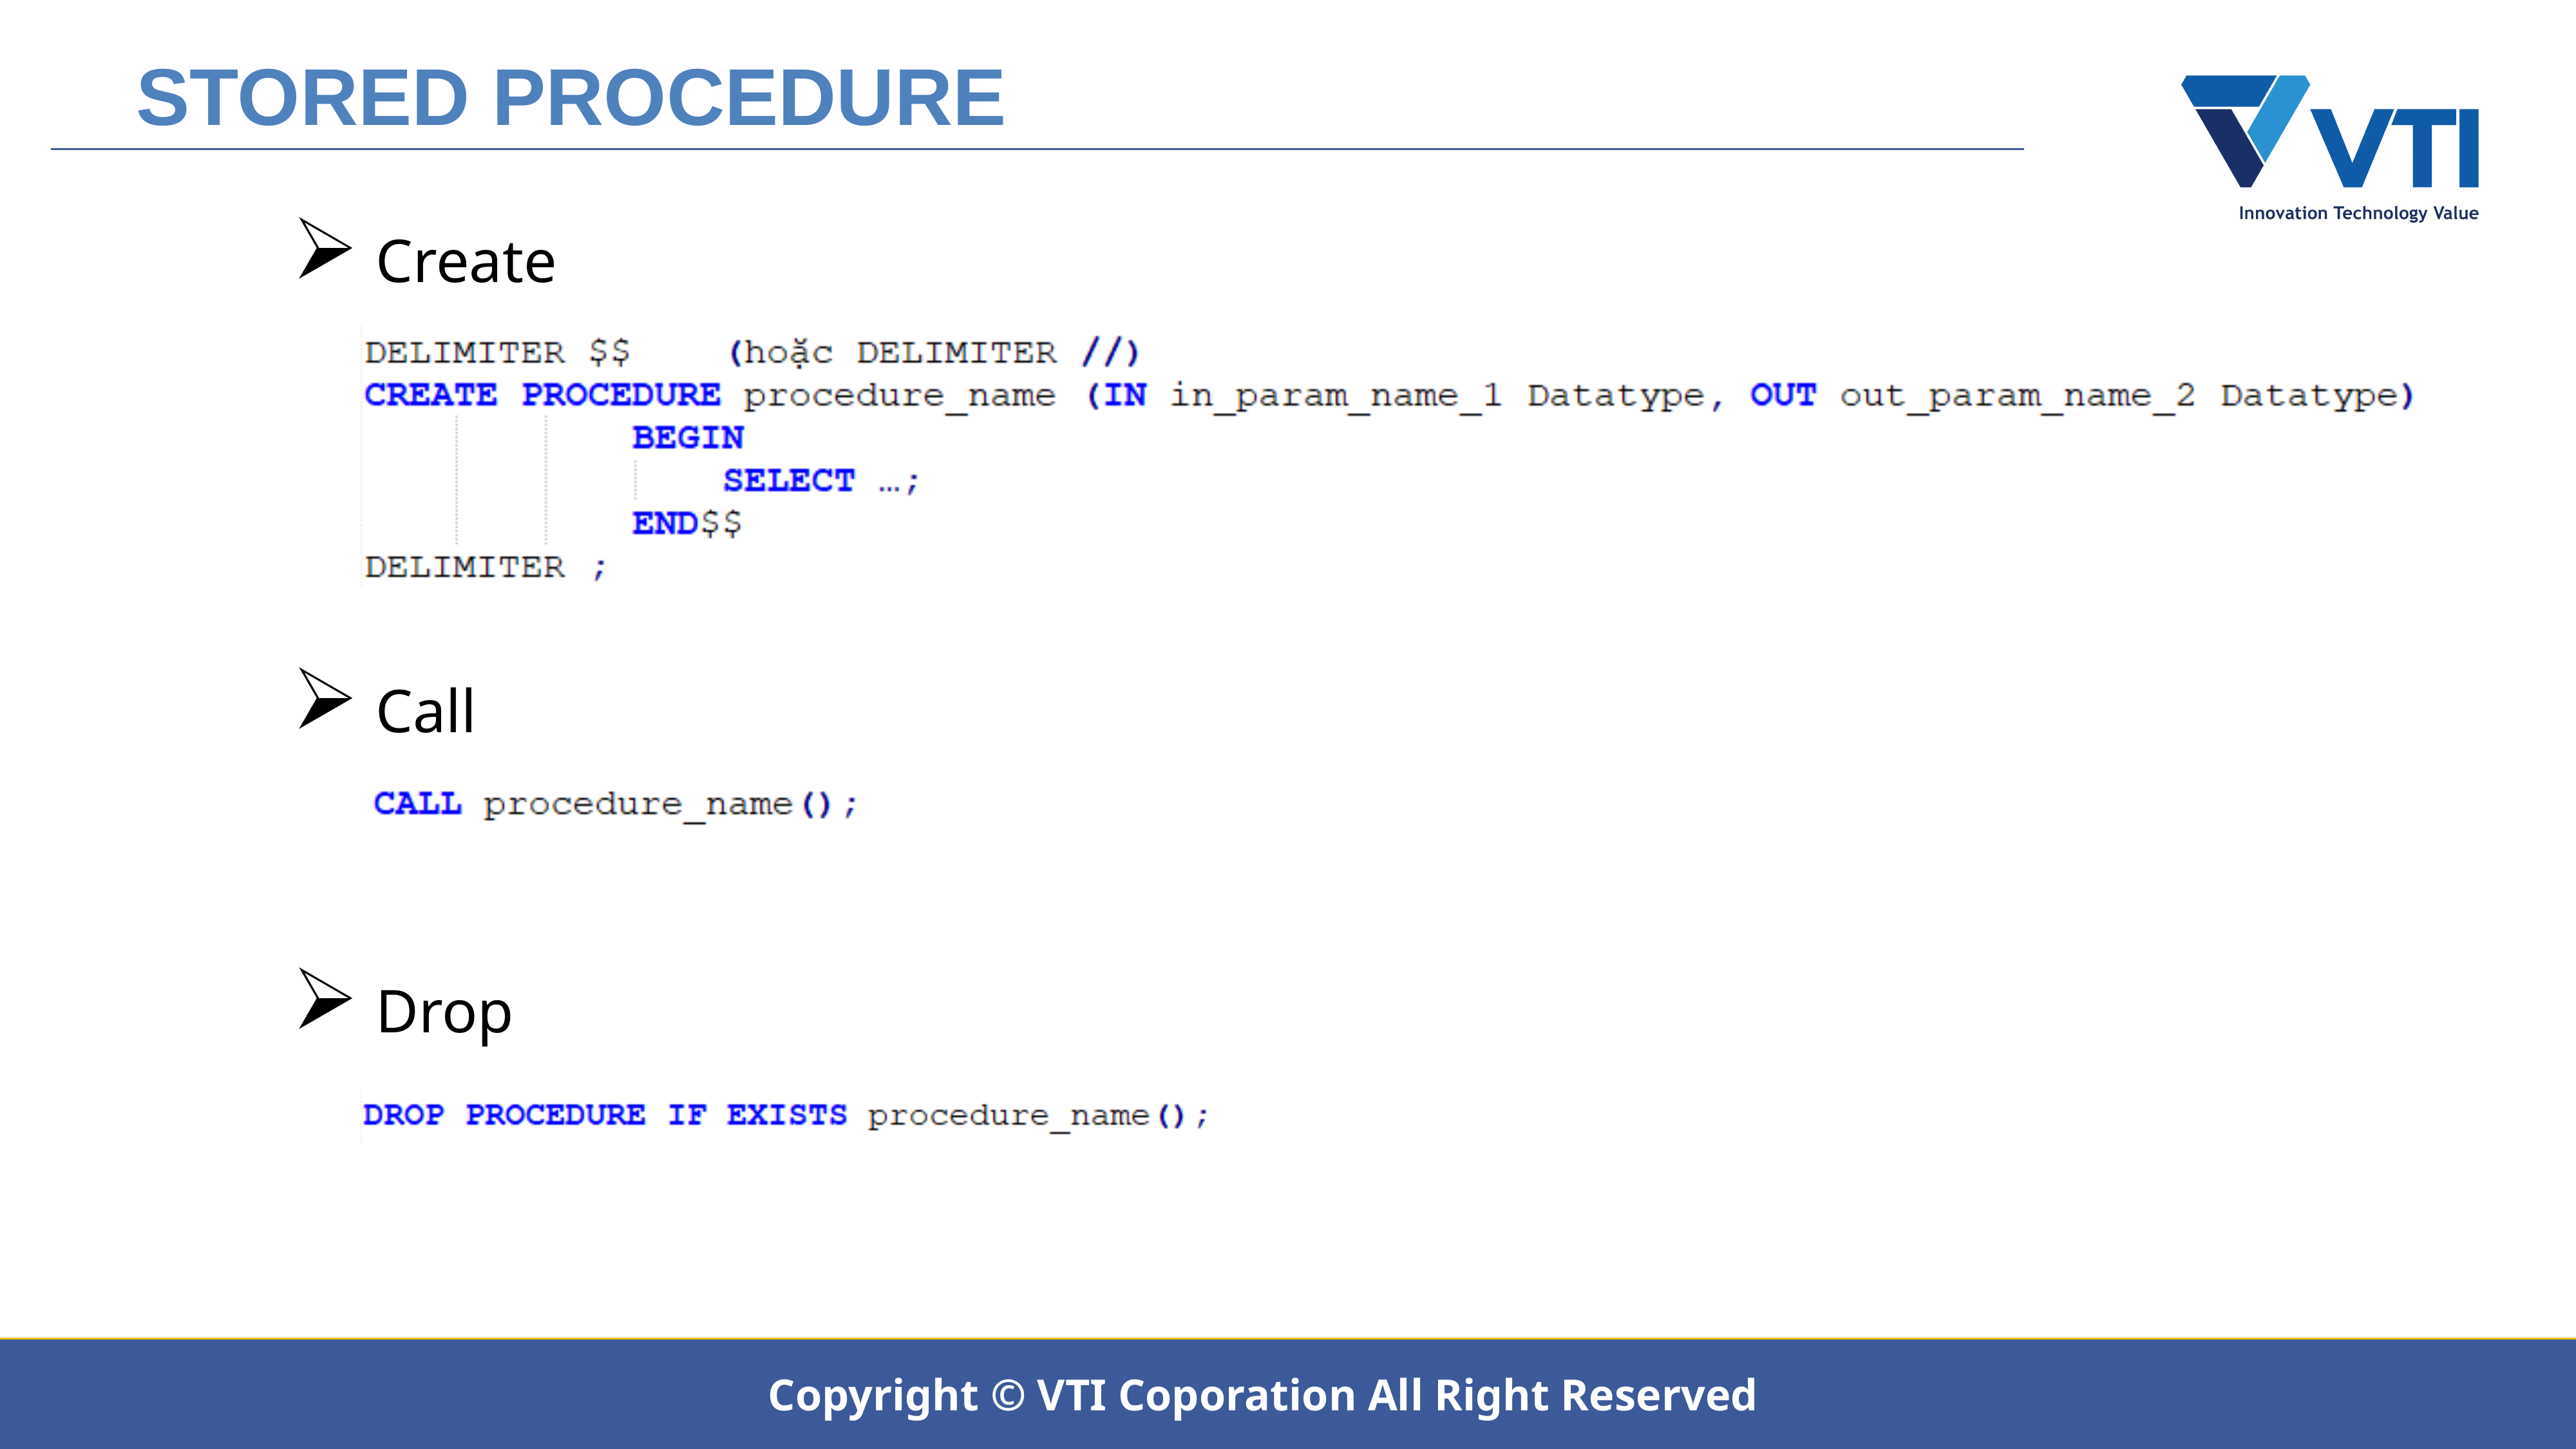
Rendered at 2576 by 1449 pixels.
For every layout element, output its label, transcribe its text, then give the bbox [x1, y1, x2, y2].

picture [360, 325, 2425, 590]
text_box STORED PROCEDURE [126, 60, 1333, 126]
text_box Create Call Drop [283, 218, 2024, 1232]
picture [2114, 0, 2554, 305]
picture [361, 774, 866, 836]
picture [360, 1088, 1217, 1144]
